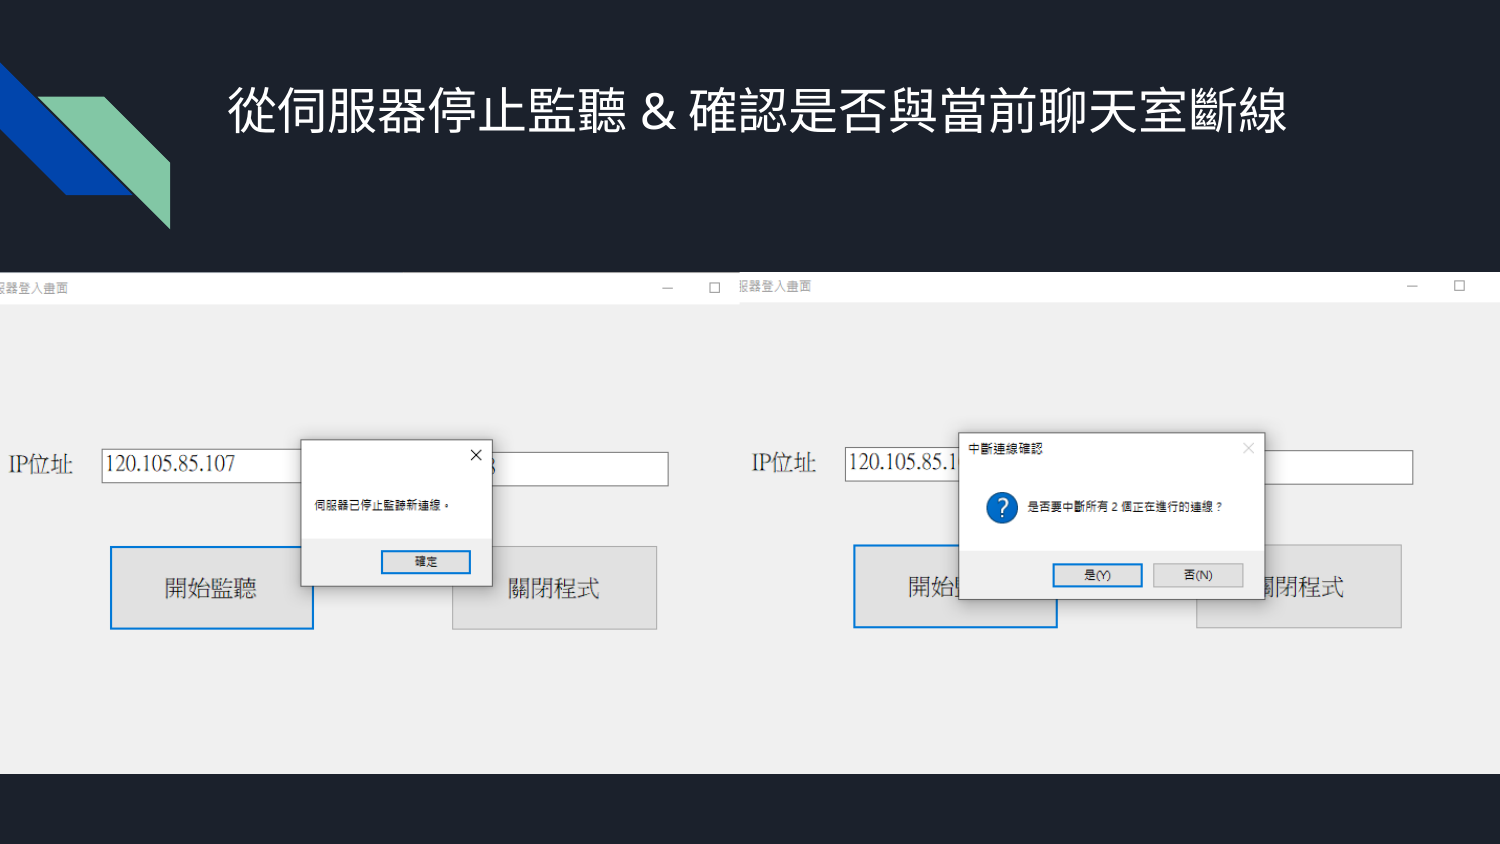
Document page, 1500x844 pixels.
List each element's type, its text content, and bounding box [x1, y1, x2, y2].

picture [0, 272, 1500, 775]
title 從伺服器停止監聽&確認是否與當前聊天室斷線 [212, 64, 1368, 215]
